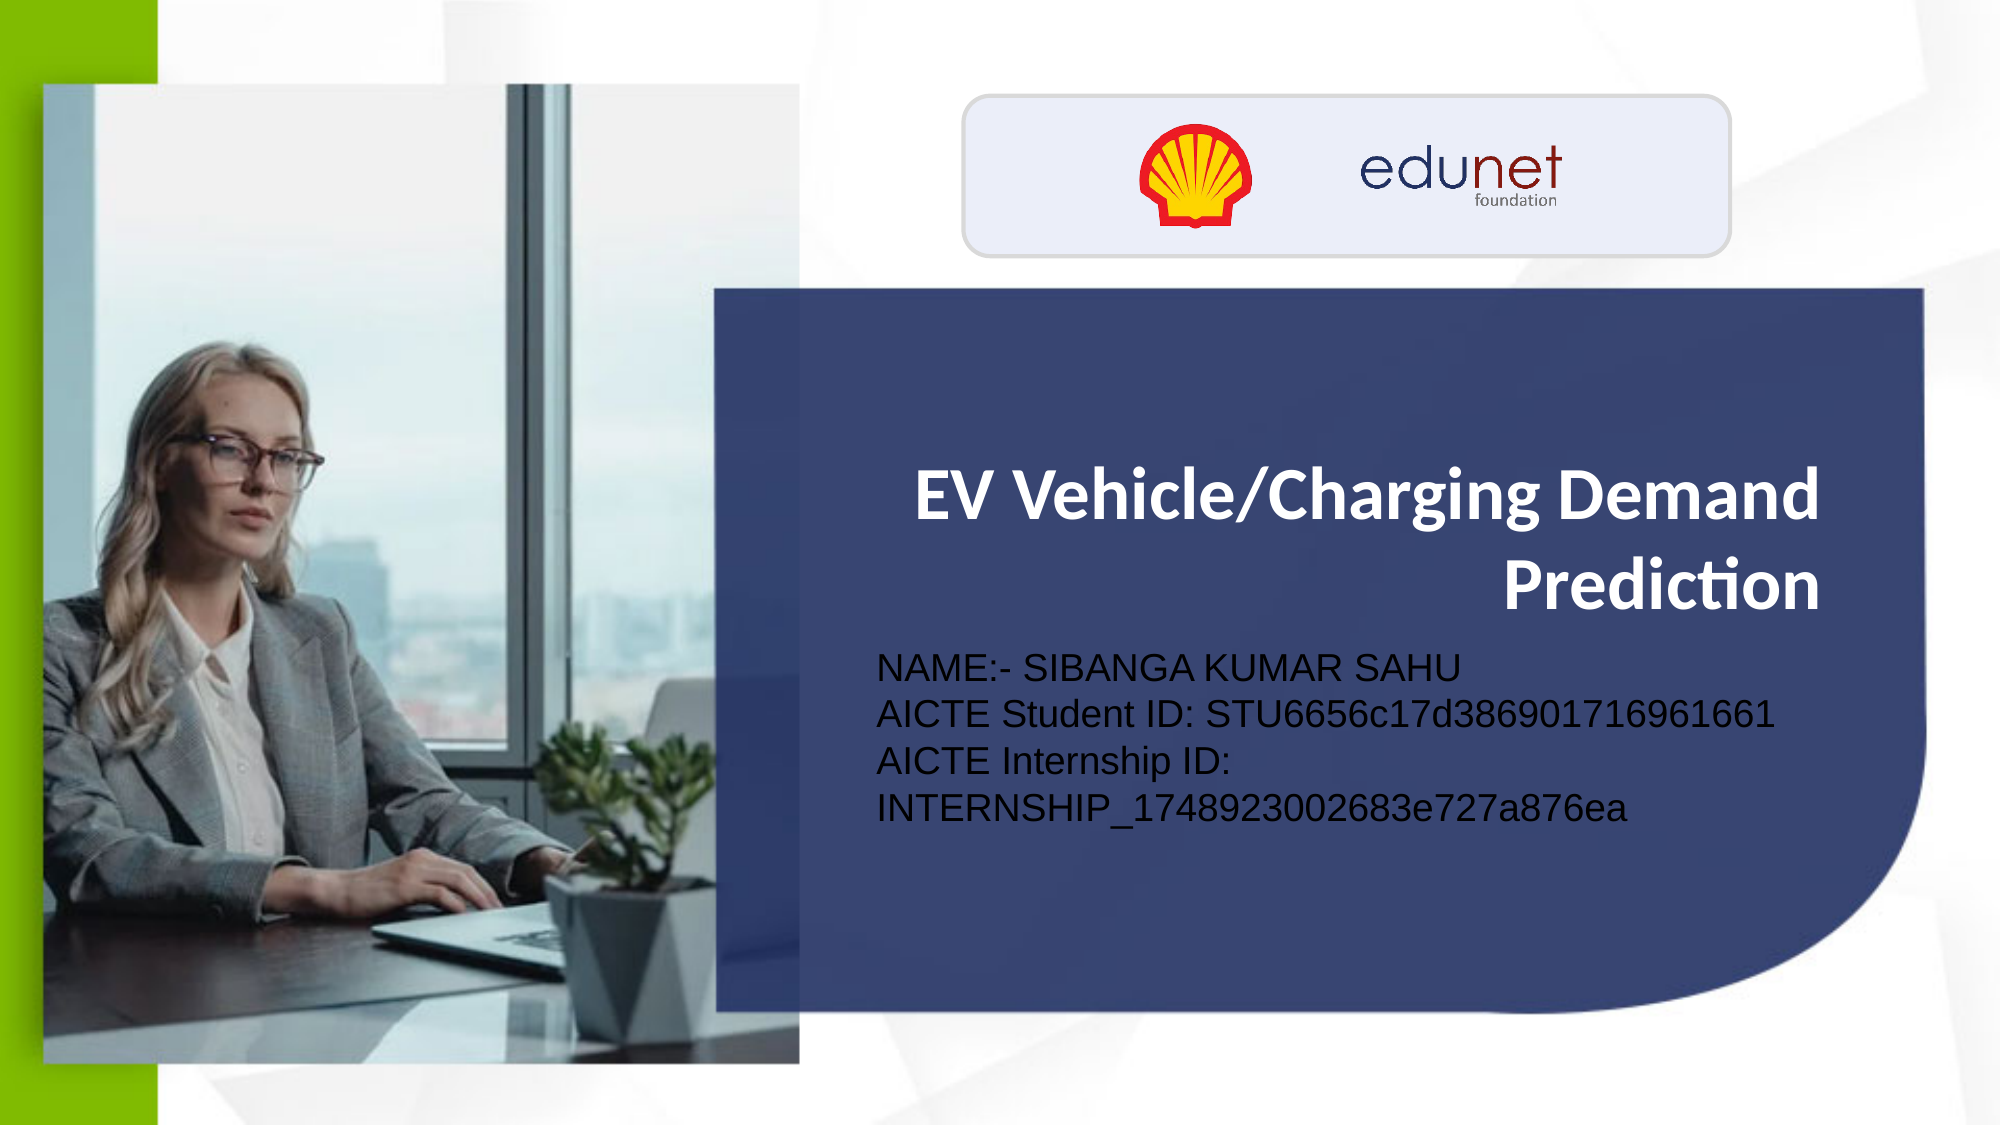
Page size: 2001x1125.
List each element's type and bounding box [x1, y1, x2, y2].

picture [0, 0, 2000, 1125]
text_box [1130, 121, 1564, 231]
